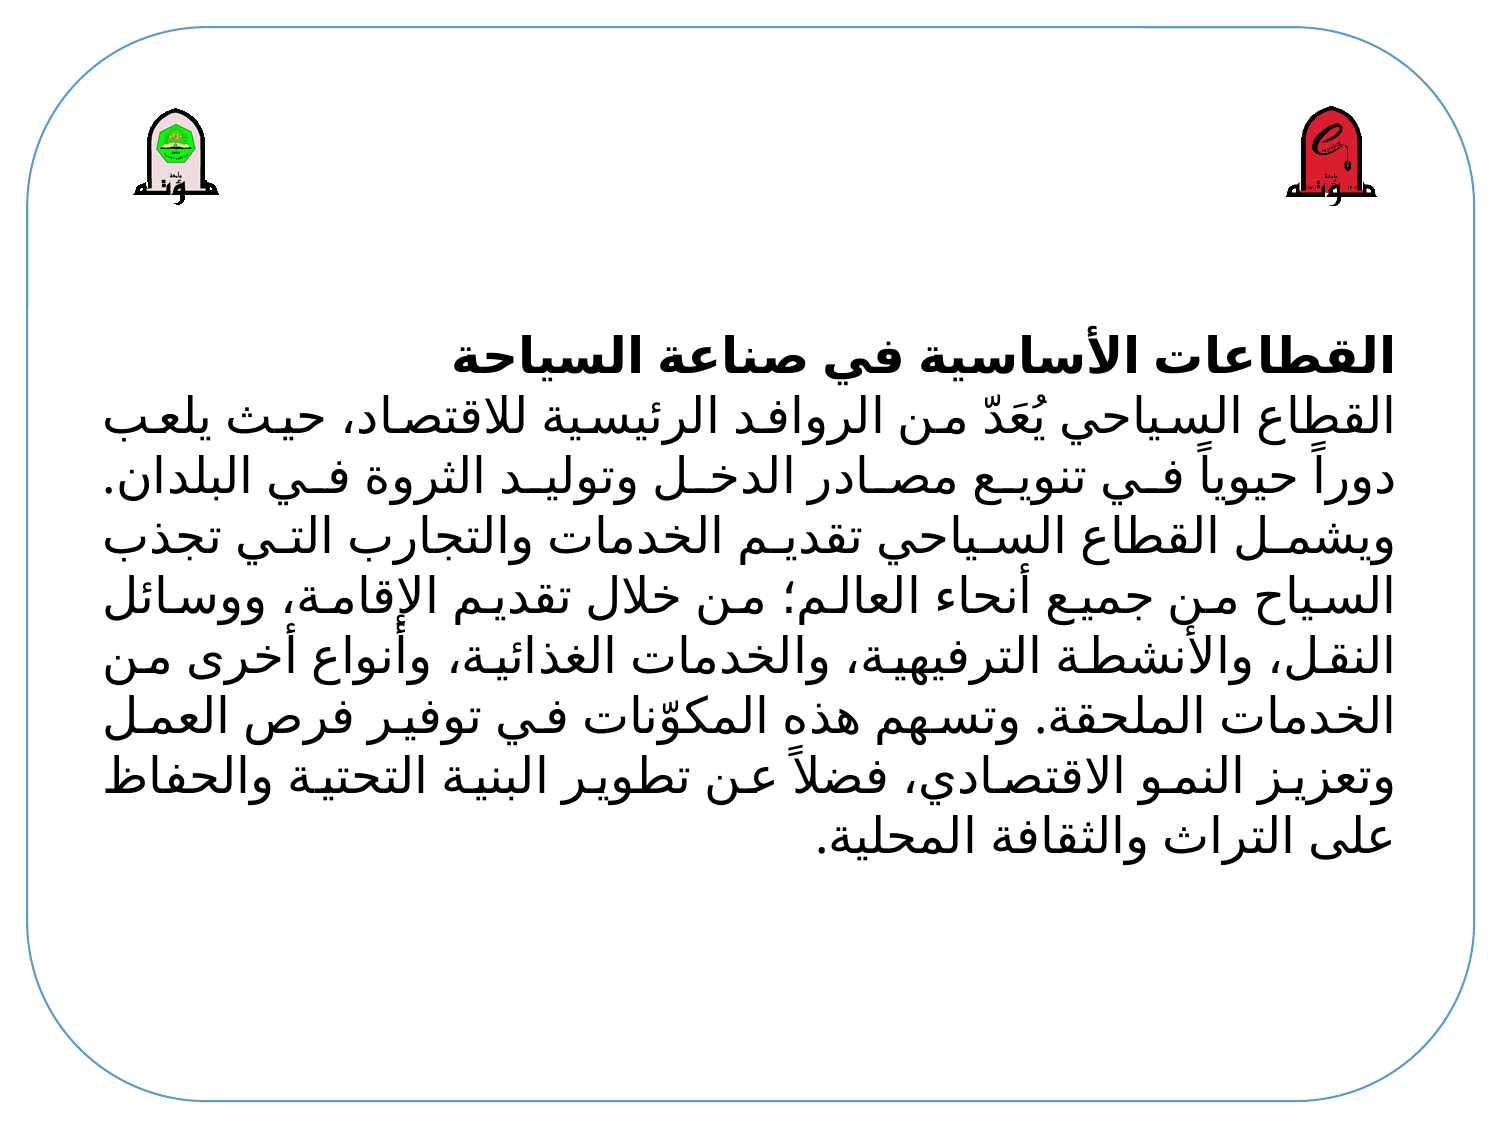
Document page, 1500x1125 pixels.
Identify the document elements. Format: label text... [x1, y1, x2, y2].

picture [131, 102, 220, 208]
picture [1282, 106, 1380, 208]
subtitle القطاعات الأساسية في صناعة السياحة القطاع السياحي يُعَدّ من الروافد الرئيسية للاقتصاد، حيث يلعب دوراً حيوياً في تنويع مصادر الدخل وتوليد الثروة في البلدان. ويشمل القطاع السياحي تقديم الخدمات والتجارب التي تجذب السياح من جميع أنحاء العالم؛ من خلال تقديم الإقامة، ووسائل النقل، والأنشطة الترفيهية، والخدمات الغذائية، وأنواع أخرى من الخدمات الملحقة. وتسهم هذه المكوّنات في توفير فرص العمل وتعزيز النمو الاقتصادي، فضلاً عن تطوير البنية التحتية والحفاظ على التراث والثقافة المحلية. [87, 316, 1412, 928]
